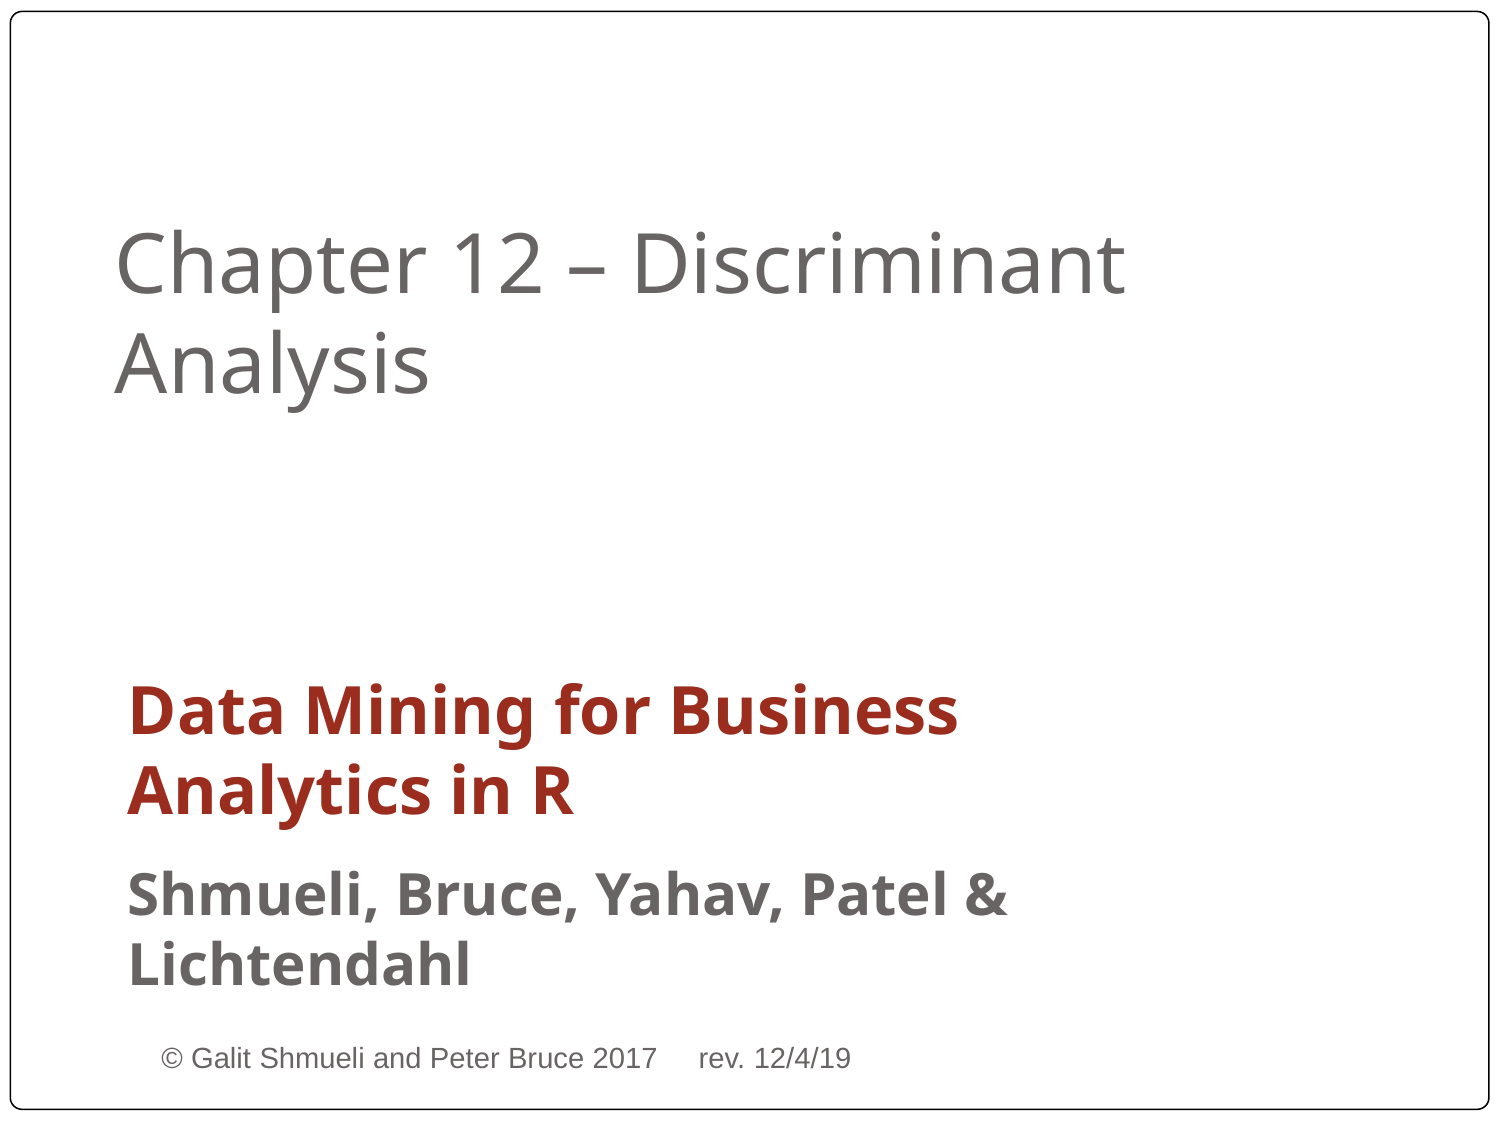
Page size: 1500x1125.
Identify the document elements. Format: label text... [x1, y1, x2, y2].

text_box © Galit Shmueli and Peter Bruce 2017 rev. 12/4/19 [146, 1019, 1288, 1095]
text_box Data Mining for Business Analytics in R Shmueli, Bruce, Yahav, Patel & Lichtendahl [112, 660, 1263, 861]
title Chapter 12 – Discriminant Analysis [99, 237, 1375, 425]
